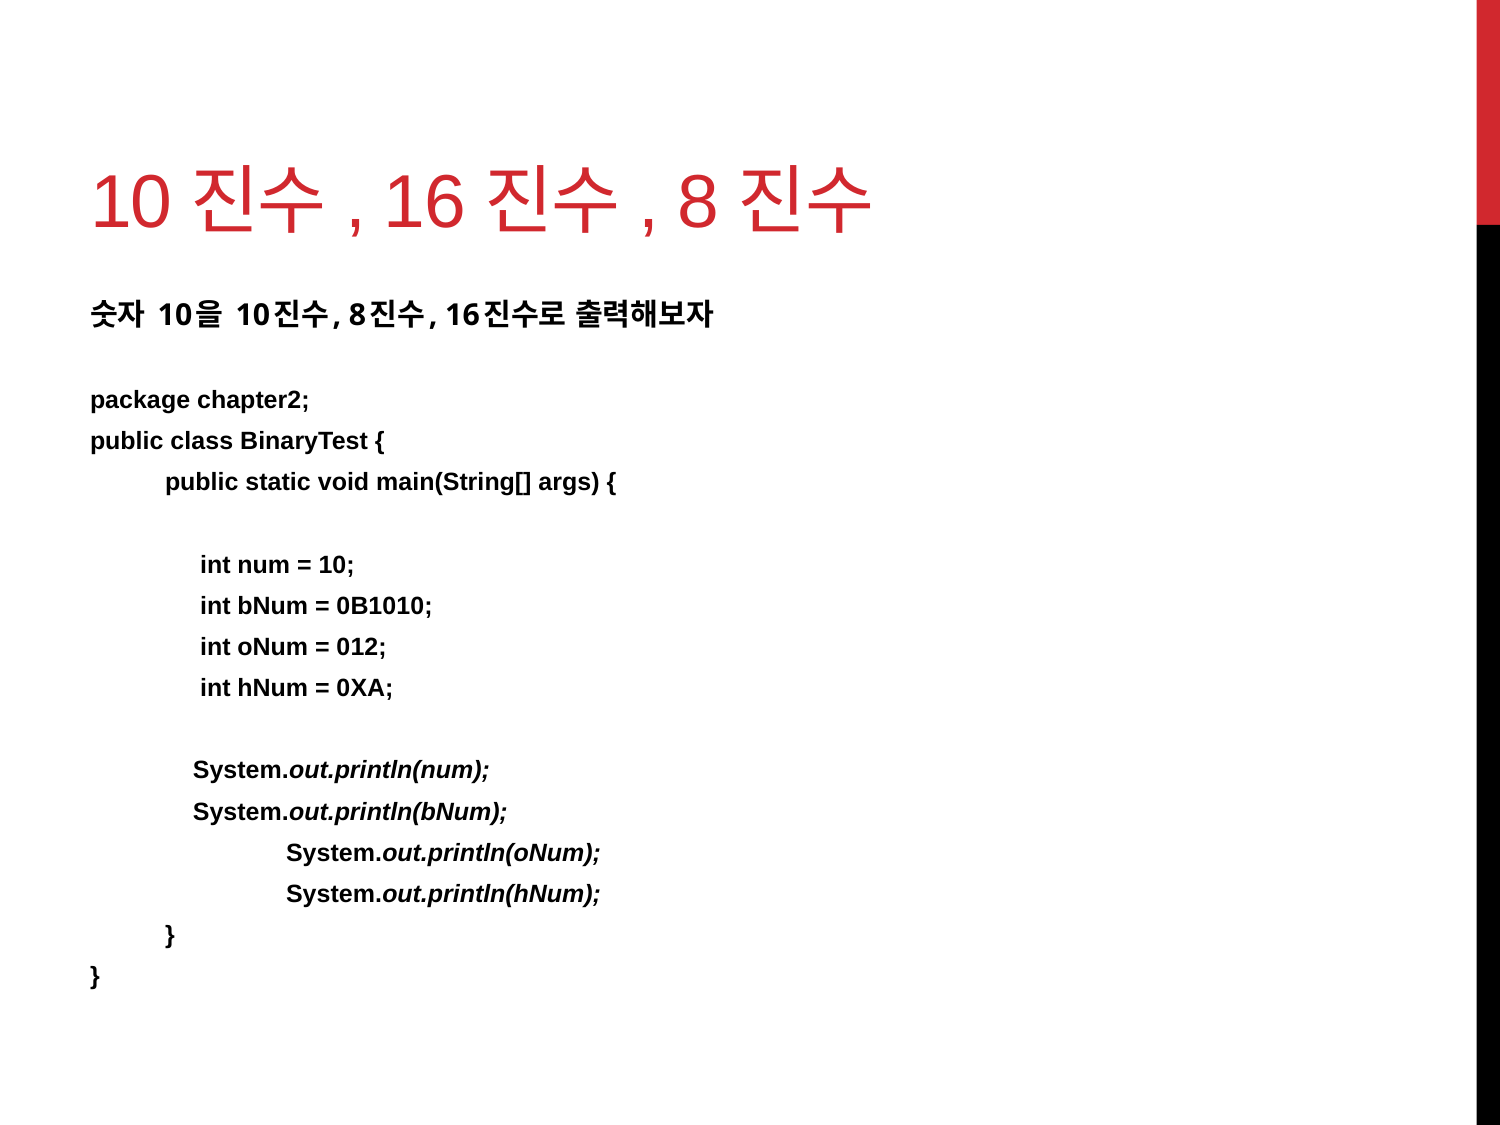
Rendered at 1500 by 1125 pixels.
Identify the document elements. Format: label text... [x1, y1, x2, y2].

list 숫자 10을 10진수, 8진수, 16진수로 출력해보자 package chapter2; public class BinaryTest { public static void main(String[] args) { int num = 10; int bNum = 0B1010; int oNum = 012; int hNum = 0XA; System.out.println(num); System.out.println(bNum); System.out.println(oNum); System.out.println(hNum); } } [75, 287, 1325, 1005]
title 10진수, 16진수, 8진수 [75, 25, 1081, 250]
